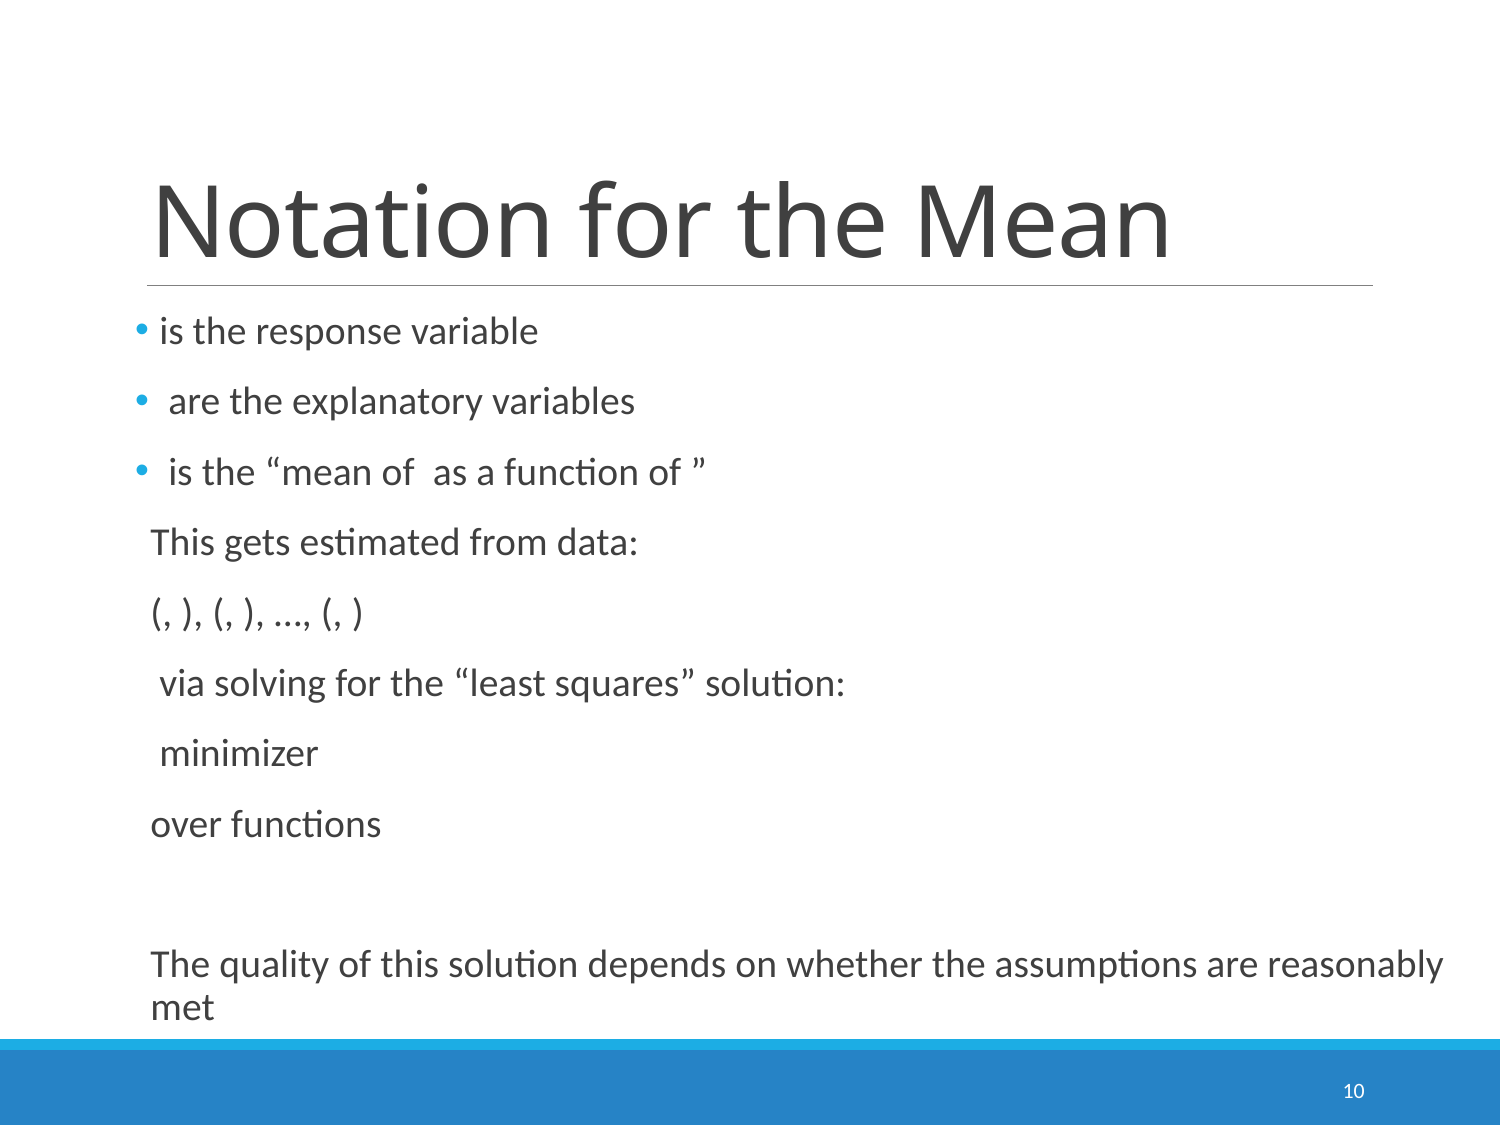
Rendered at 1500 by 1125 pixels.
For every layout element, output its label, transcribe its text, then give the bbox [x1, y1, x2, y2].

slide_number 10 [1218, 1059, 1380, 1120]
title Notation for the Mean [135, 47, 1373, 285]
